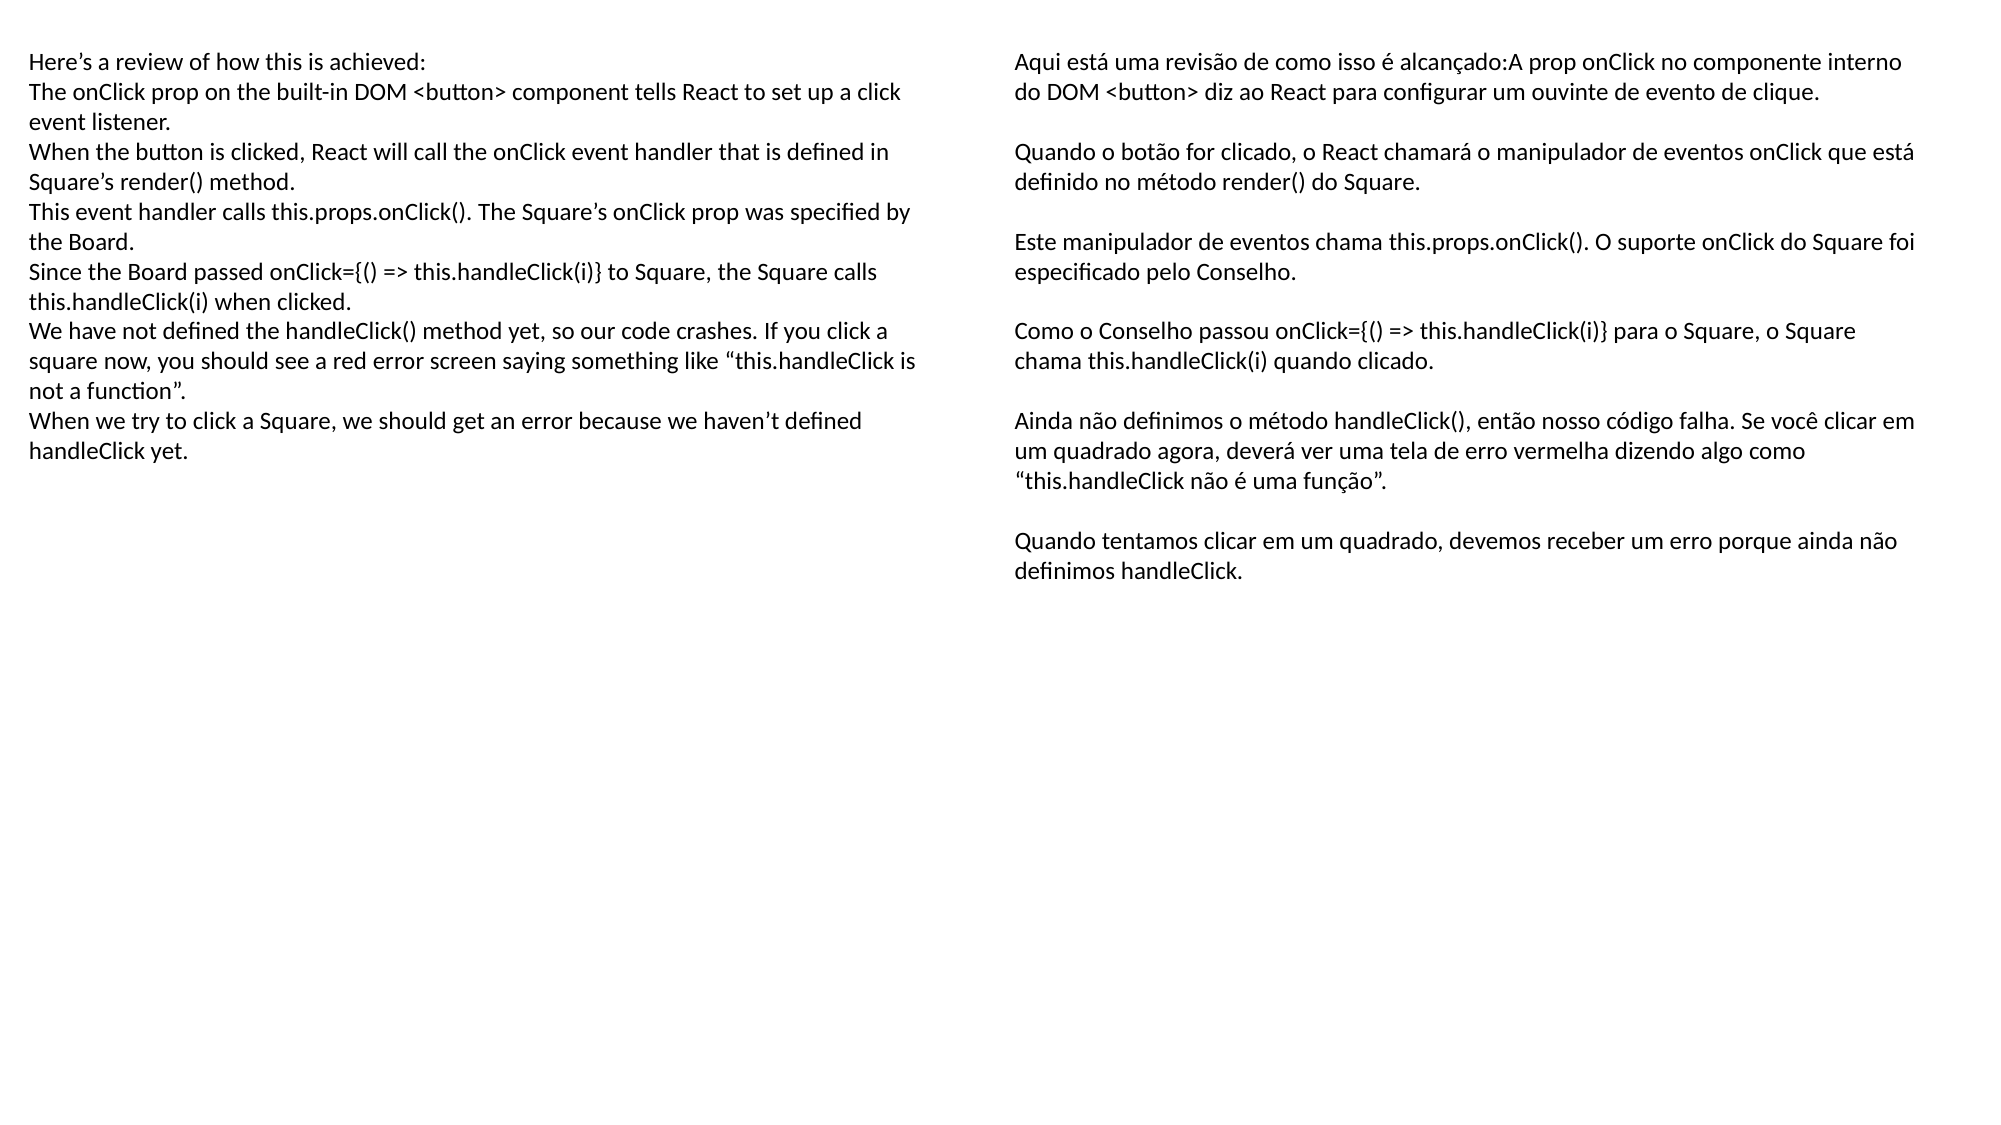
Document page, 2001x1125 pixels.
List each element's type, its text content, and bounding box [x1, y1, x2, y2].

text_box Aqui está uma revisão de como isso é alcançado:A prop onClick no componente interno do DOM <button> diz ao React para configurar um ouvinte de evento de clique. Quando o botão for clicado, o React chamará o manipulador de eventos onClick que está definido no método render() do Square. Este manipulador de eventos chama this.props.onClick(). O suporte onClick do Square foi especificado pelo Conselho. Como o Conselho passou onClick={() => this.handleClick(i)} para o Square, o Square chama this.handleClick(i) quando clicado. Ainda não definimos o método handleClick(), então nosso código falha. Se você clicar em um quadrado agora, deverá ver uma tela de erro vermelha dizendo algo como “this.handleClick não é uma função”. Quando tentamos clicar em um quadrado, devemos receber um erro porque ainda não definimos handleClick. [999, 38, 1947, 1098]
text_box Here’s a review of how this is achieved: The onClick prop on the built-in DOM <button> component tells React to set up a click event listener. When the button is clicked, React will call the onClick event handler that is defined in Square’s render() method. This event handler calls this.props.onClick(). The Square’s onClick prop was specified by the Board. Since the Board passed onClick={() => this.handleClick(i)} to Square, the Square calls this.handleClick(i) when clicked. We have not defined the handleClick() method yet, so our code crashes. If you click a square now, you should see a red error screen saying something like “this.handleClick is not a function”. When we try to click a Square, we should get an error because we haven’t defined handleClick yet. [14, 38, 961, 1098]
